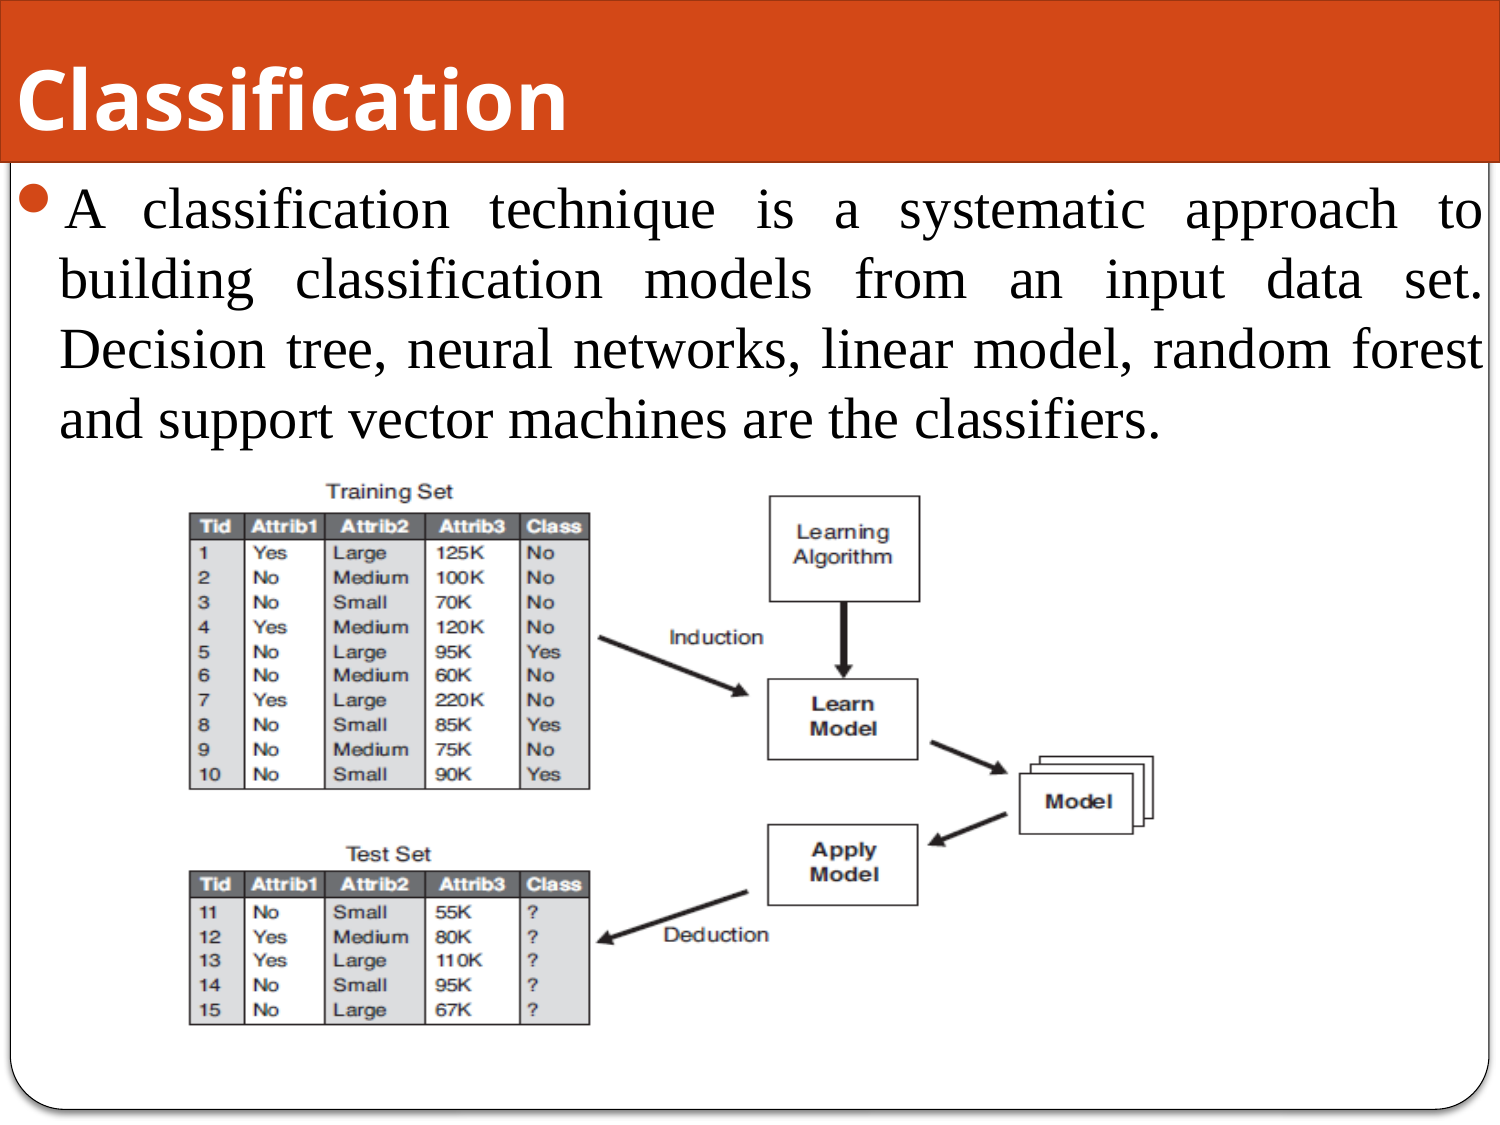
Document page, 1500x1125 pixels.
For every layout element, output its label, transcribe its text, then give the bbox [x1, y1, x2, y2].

title Classification [0, 0, 1500, 162]
picture [162, 474, 1179, 1038]
list A classification technique is a systematic approach to building classification models from an input data set. Decision tree, neural networks, linear model, random forest and support vector machines are the classifiers. [0, 162, 1500, 816]
